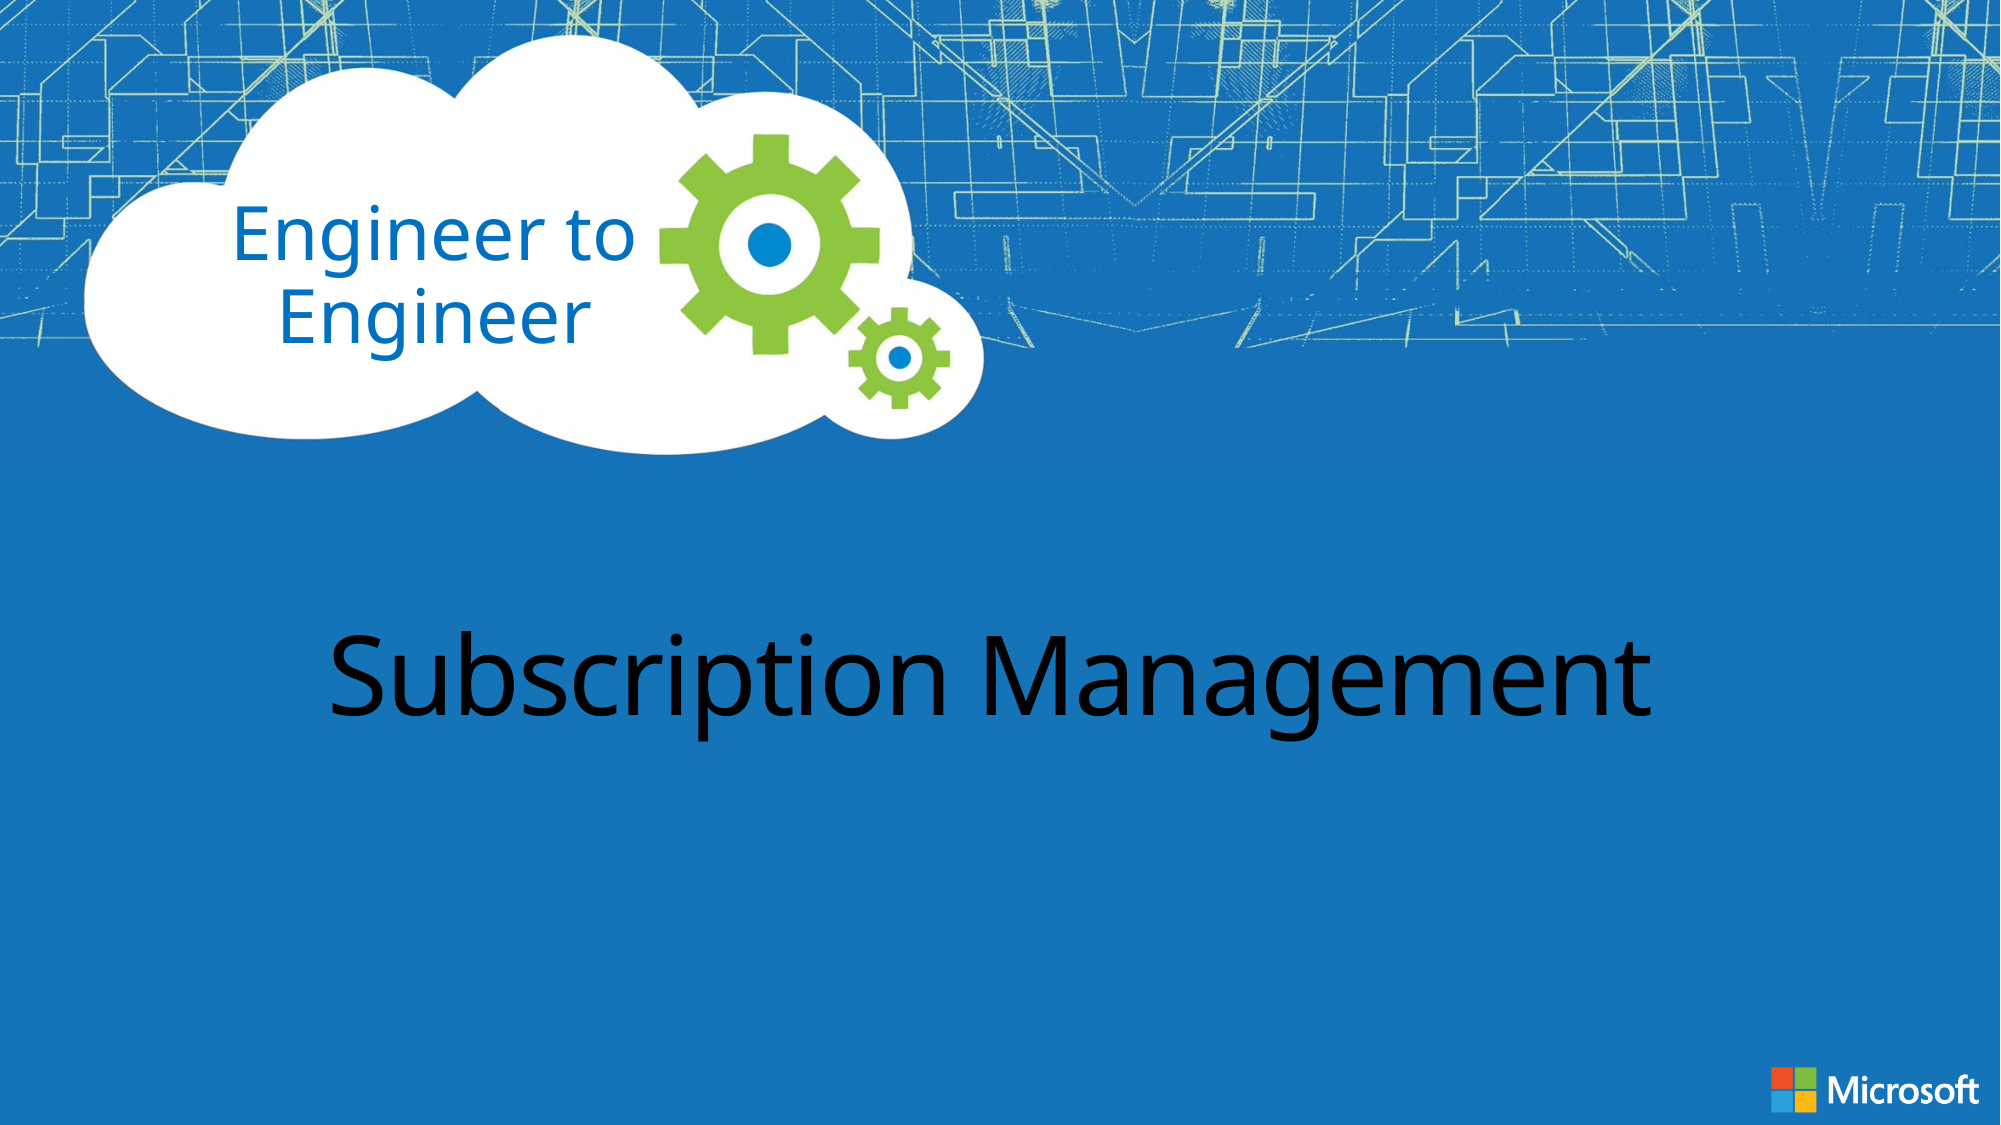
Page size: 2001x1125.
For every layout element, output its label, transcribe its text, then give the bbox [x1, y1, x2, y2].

title Subscription Management [44, 605, 1938, 753]
picture [1770, 1066, 1980, 1113]
picture [0, 0, 2000, 469]
